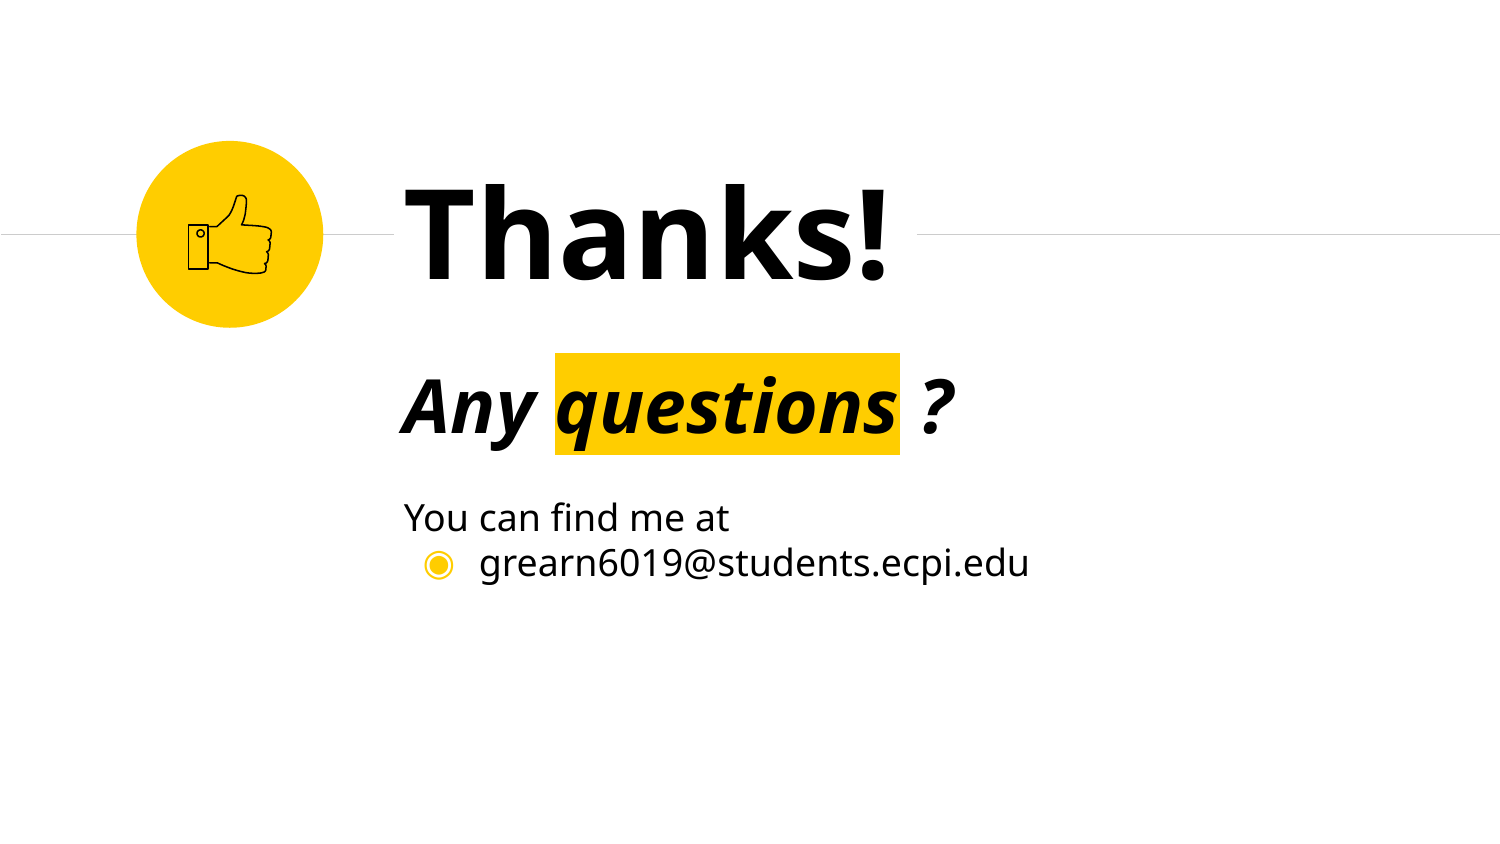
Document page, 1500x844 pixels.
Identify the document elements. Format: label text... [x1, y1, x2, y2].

subtitle Any questions ? You can find me at grearn6019@students.ecpi.edu [389, 343, 1213, 473]
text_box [188, 195, 272, 274]
title Thanks! [389, 133, 1195, 325]
text_box [136, 140, 324, 233]
text_box [136, 243, 323, 328]
